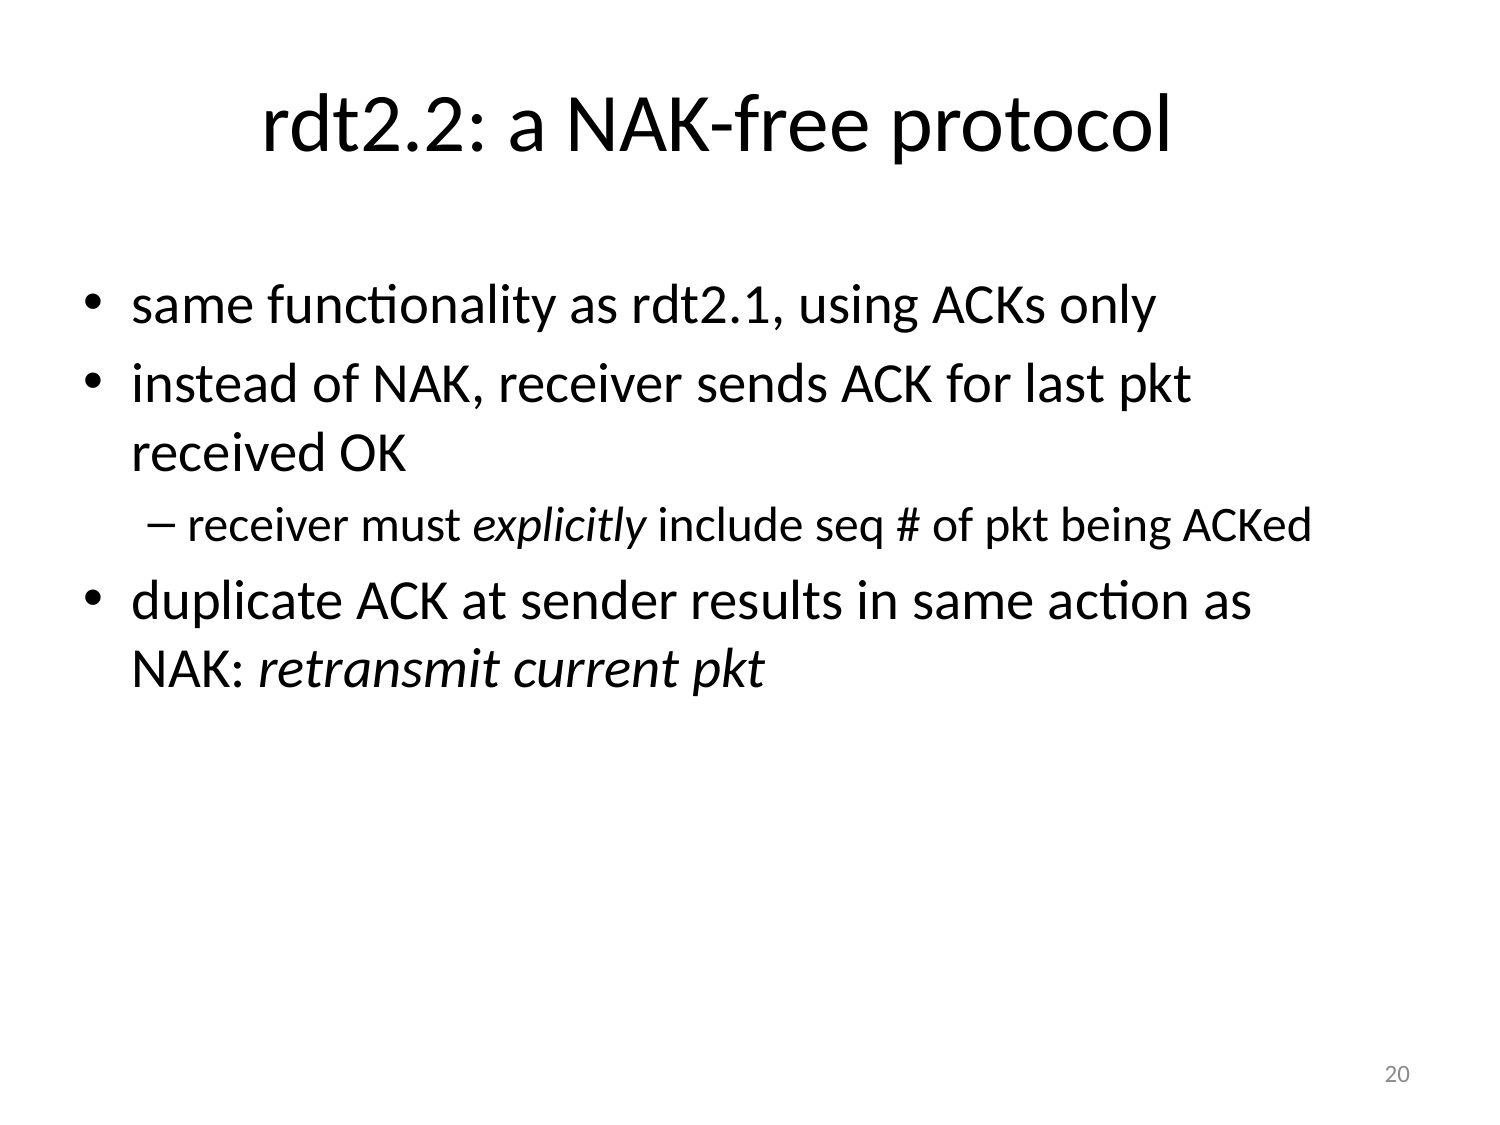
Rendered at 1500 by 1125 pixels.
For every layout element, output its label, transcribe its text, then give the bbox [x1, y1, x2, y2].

slide_number 20 [1074, 1042, 1425, 1103]
title rdt2.2: a NAK-free protocol [80, 37, 1356, 200]
list same functionality as rdt2.1, using ACKs only instead of NAK, receiver sends ACK for last pkt received OK receiver must explicitly include seq # of pkt being ACKed duplicate ACK at sender results in same action as NAK: retransmit current pkt [68, 259, 1392, 711]
